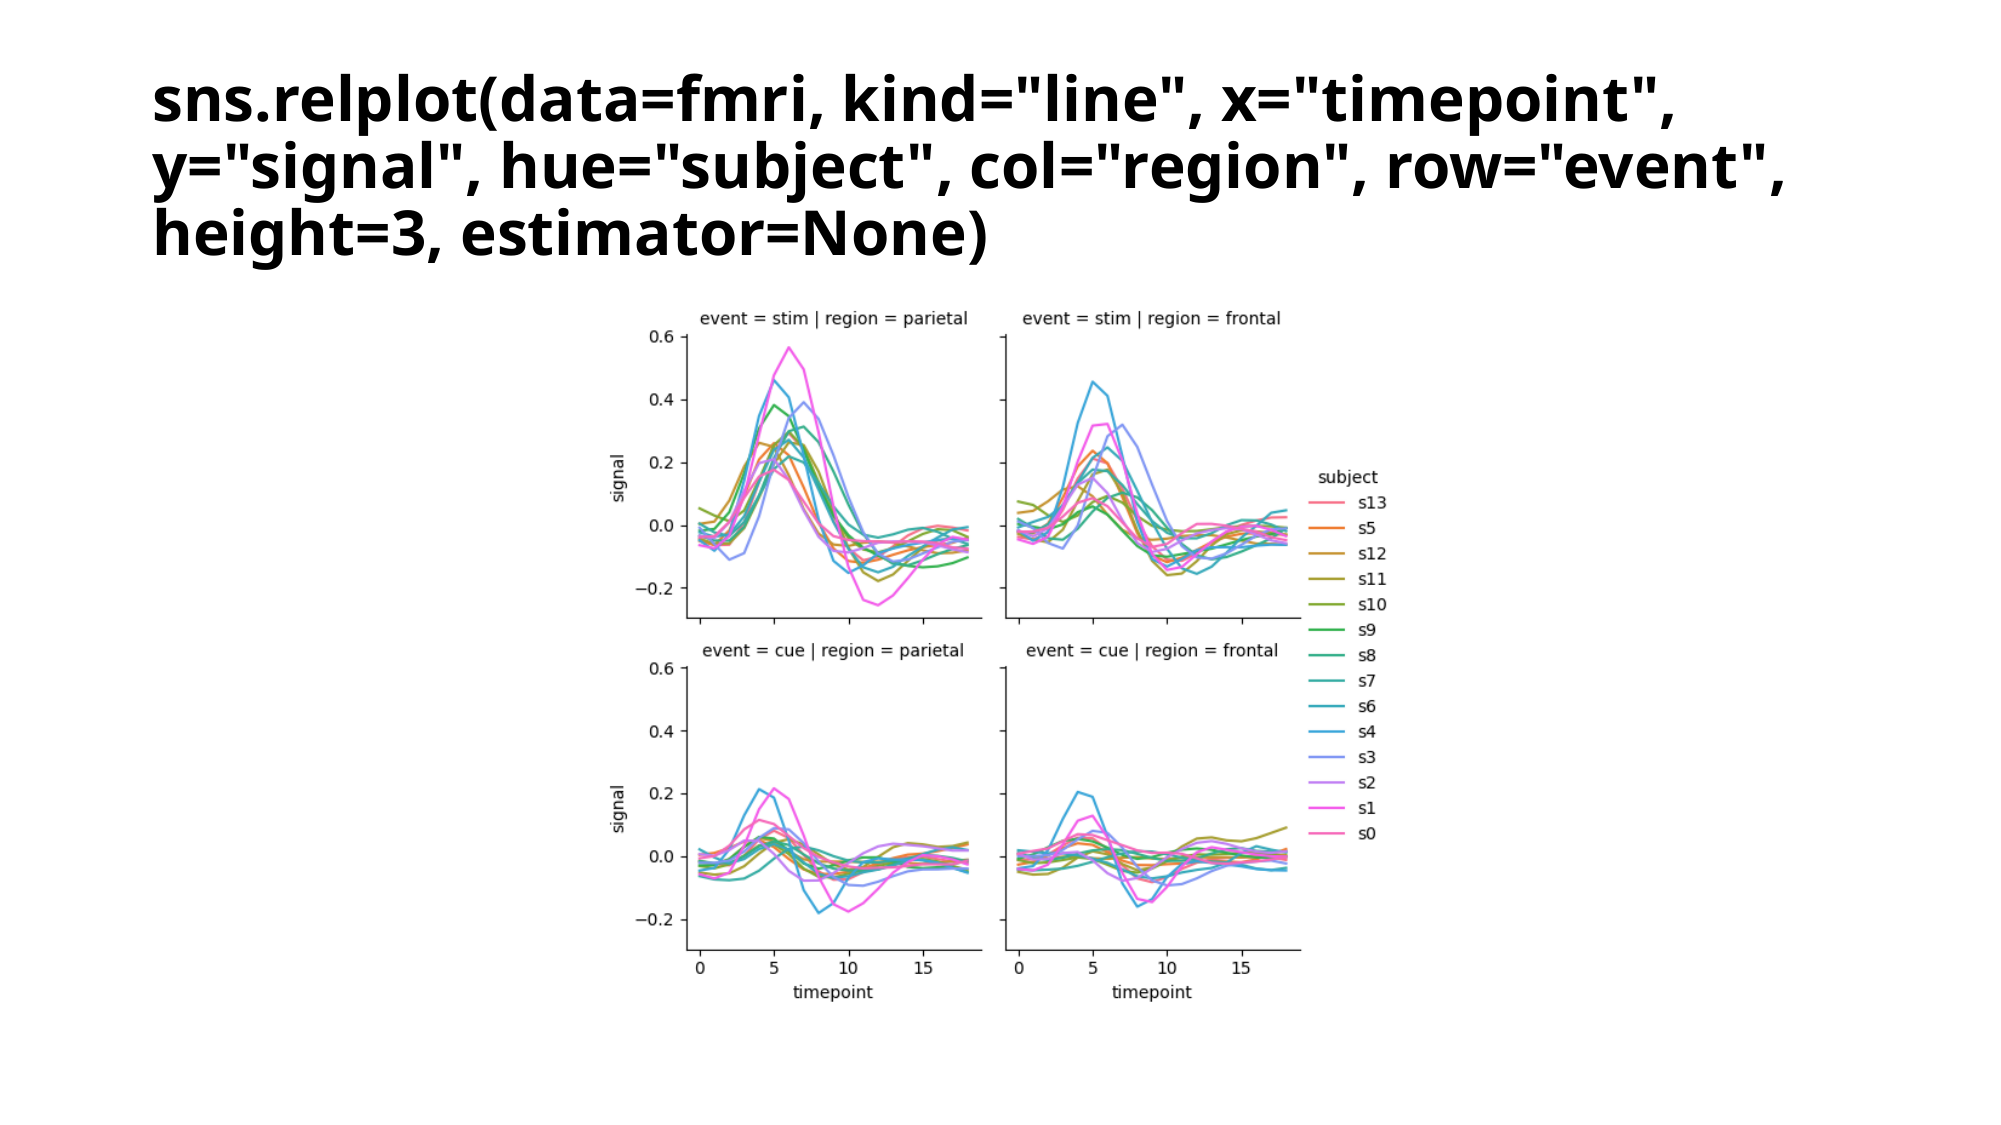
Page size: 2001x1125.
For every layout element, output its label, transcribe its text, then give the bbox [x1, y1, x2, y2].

title sns.relplot(data=fmri, kind="line", x="timepoint", y="signal", hue="subject", col="region", row="event", height=3, estimator=None) [137, 59, 1863, 278]
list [598, 298, 1402, 1014]
